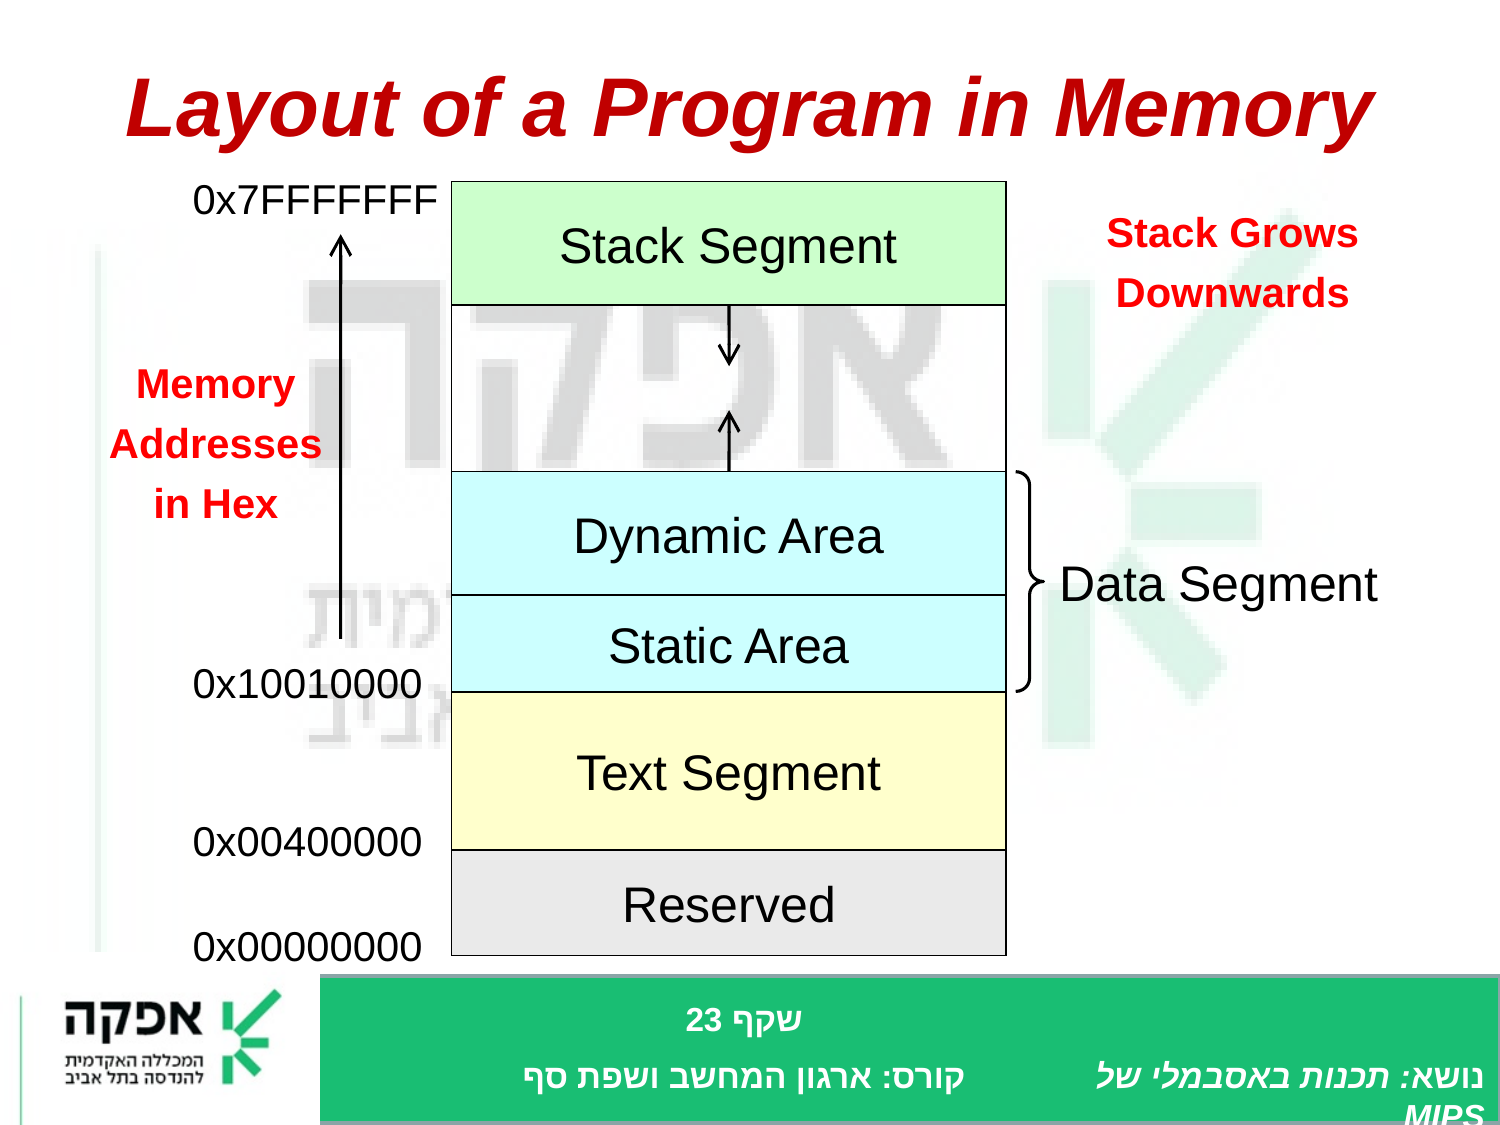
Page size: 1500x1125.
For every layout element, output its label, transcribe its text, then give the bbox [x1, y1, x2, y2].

slide_number נושא: תכנות באסבמלי של MIPS [1023, 990, 1500, 1107]
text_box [100, 172, 1386, 965]
title Layout of a Program in Memory [74, 44, 1426, 162]
picture [0, 952, 320, 1125]
footer שקף 23 קורס: ארגון המחשב ושפת סף [466, 990, 1023, 1107]
